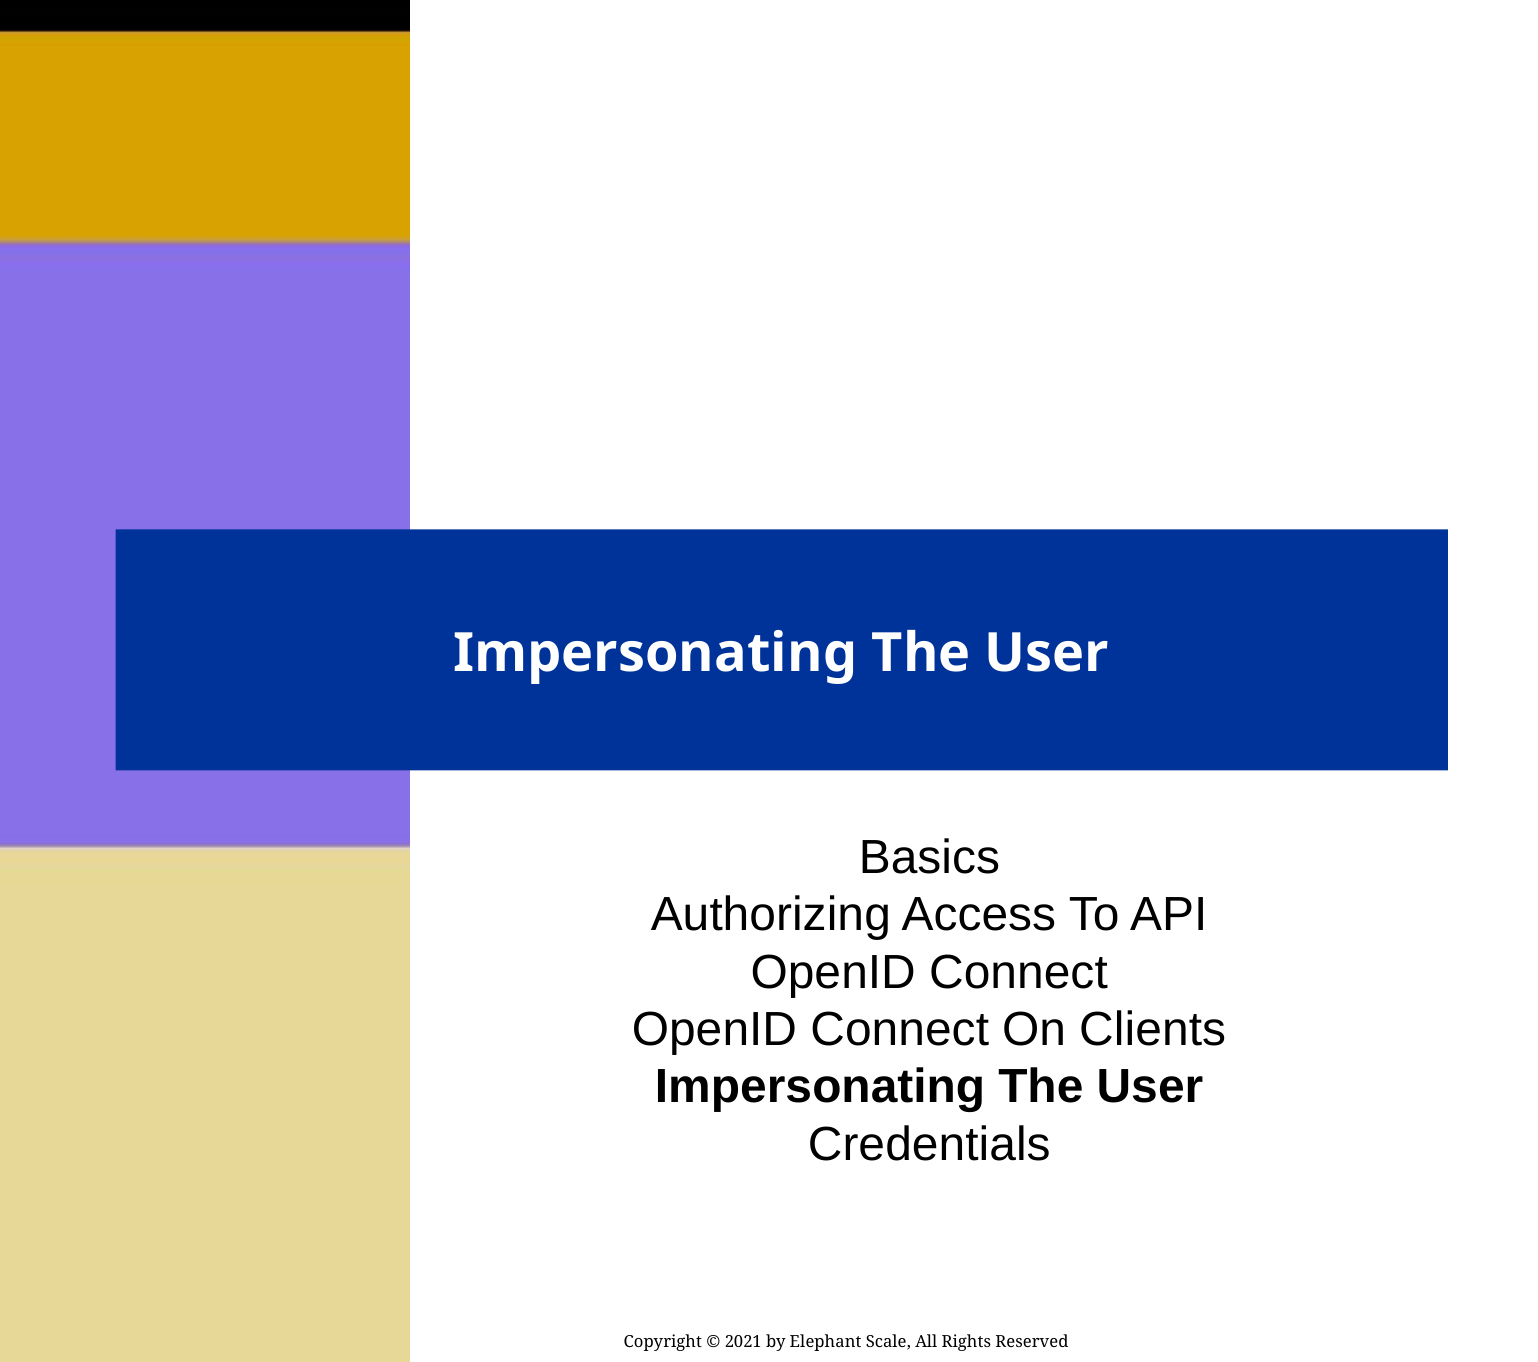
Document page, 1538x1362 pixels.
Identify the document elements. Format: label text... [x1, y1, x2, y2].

text_box Copyright © 2021 by Elephant Scale, All Rights Reserved [608, 1322, 1085, 1358]
picture [0, 0, 410, 1362]
subtitle Basics Authorizing Access To API OpenID Connect OpenID Connect On Clients Impersonating The User Credentials [409, 817, 1450, 884]
title Impersonating The User [115, 529, 1449, 771]
